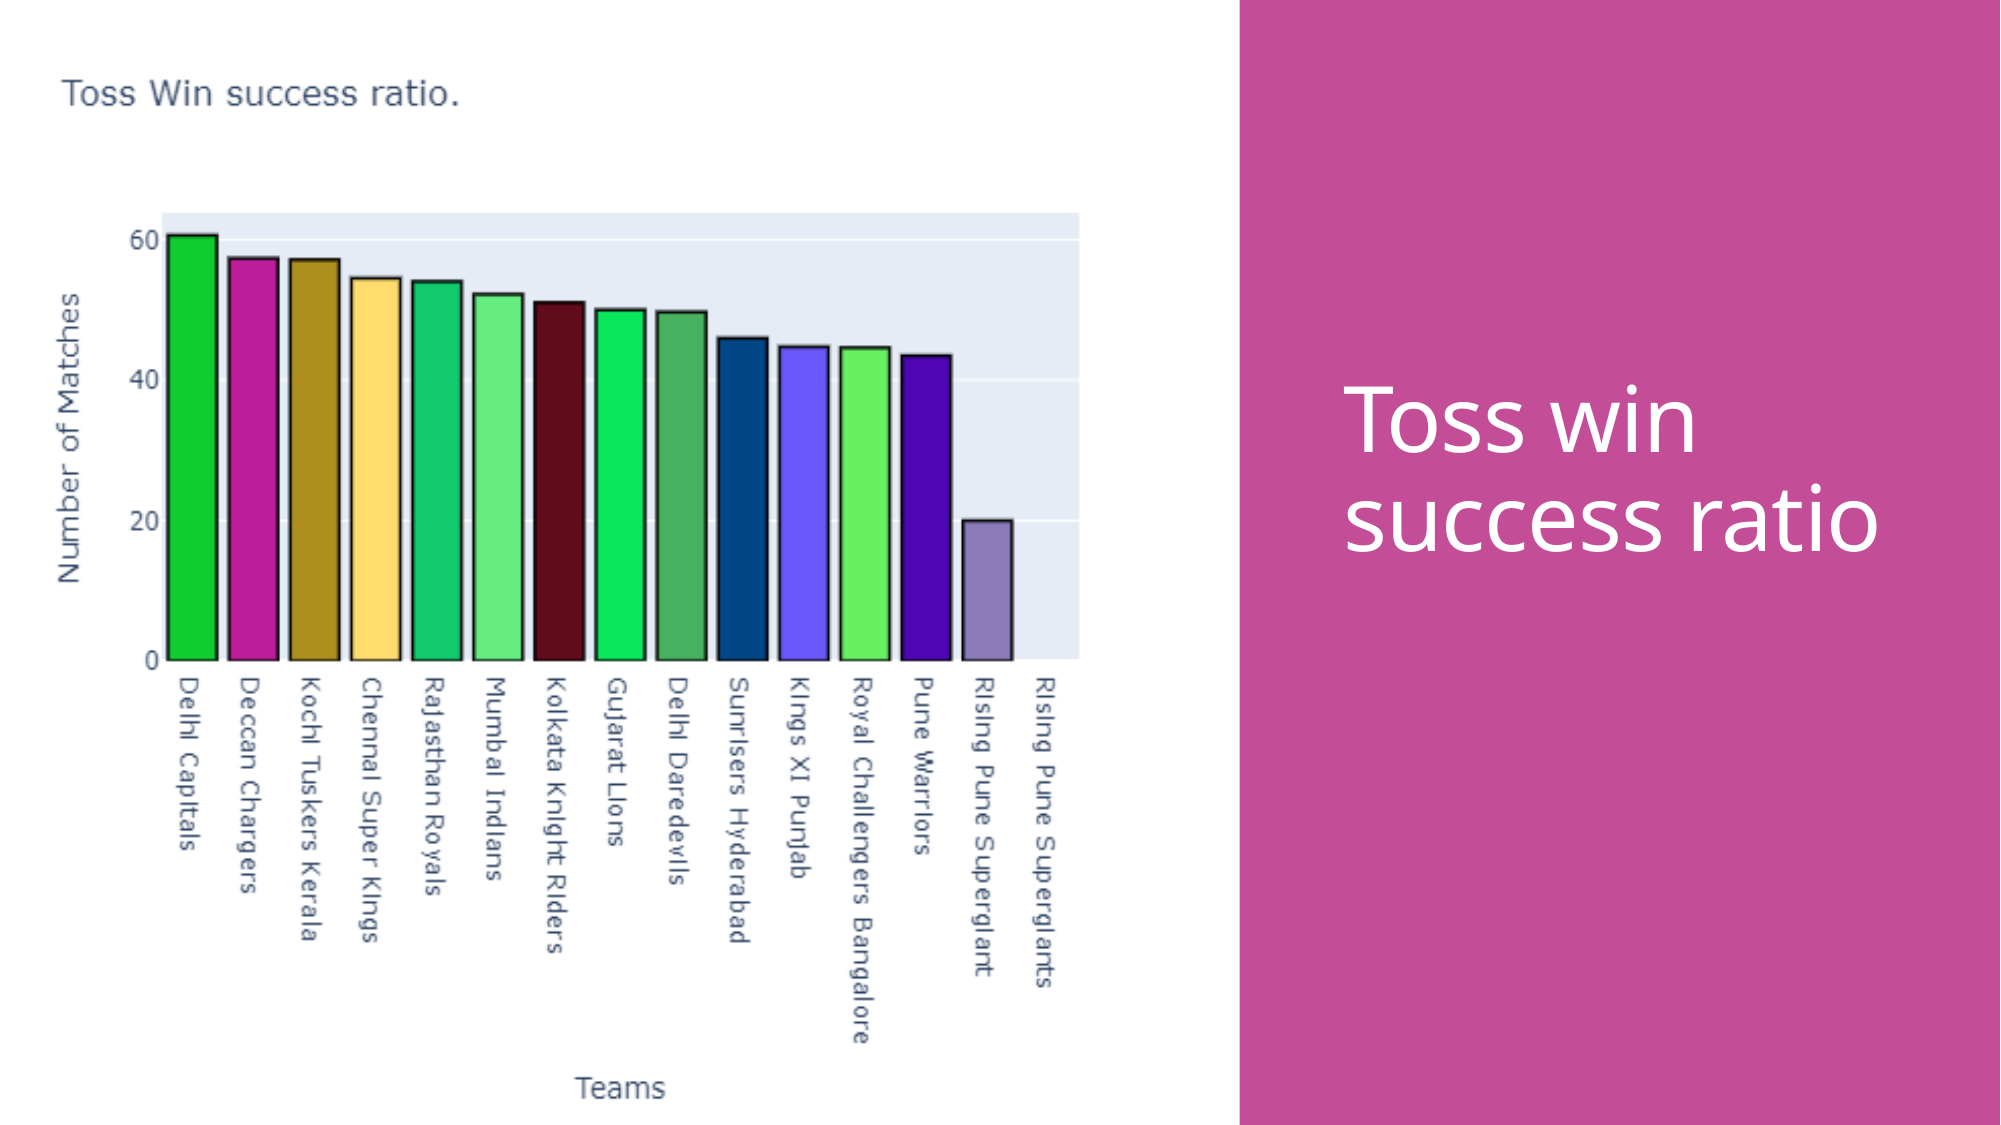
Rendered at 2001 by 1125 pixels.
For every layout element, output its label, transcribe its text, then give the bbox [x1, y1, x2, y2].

text_box [1247, 0, 2000, 1125]
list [0, 0, 1241, 1125]
title Toss win success ratio [1328, 104, 1929, 579]
